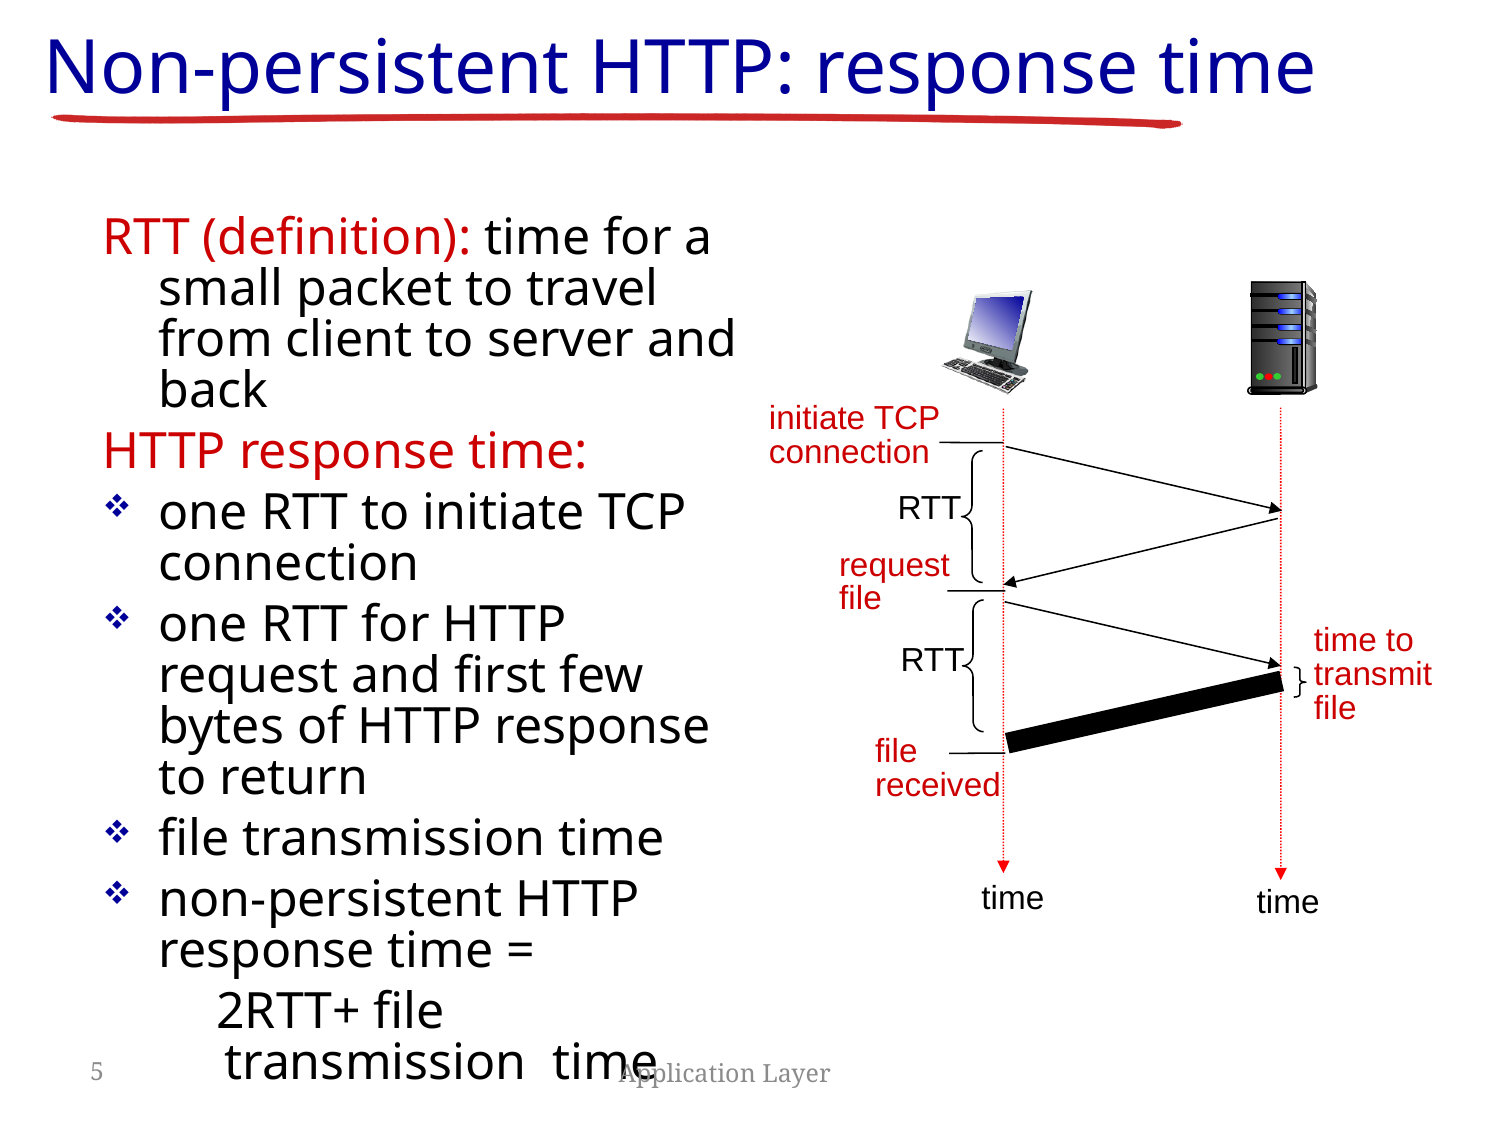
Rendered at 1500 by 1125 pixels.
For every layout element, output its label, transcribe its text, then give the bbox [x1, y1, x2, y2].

text_box [1005, 446, 1283, 514]
text_box [997, 860, 1010, 874]
text_box [1293, 667, 1299, 698]
list RTT (definition): time for a small packet to travel from client to server and back HTTP response time: one RTT to initiate TCP connection one RTT for HTTP request and first few bytes of HTTP response to return file transmission time non-persistent HTTP response time = 2RTT+ file transmission time [87, 206, 759, 969]
text_box time to transmit file [1299, 617, 1457, 734]
text_box request file [824, 541, 966, 625]
picture [46, 109, 1197, 133]
text_box RTT [882, 485, 977, 534]
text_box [919, 285, 1035, 403]
text_box time [966, 875, 1060, 925]
text_box time [1241, 872, 1335, 928]
text_box [972, 599, 984, 728]
text_box [1274, 865, 1287, 872]
text_box [1004, 601, 1281, 670]
text_box initiate TCP connection [754, 395, 956, 478]
footer Application Layer [275, 1042, 1175, 1103]
title Non-persistent HTTP: response time [28, 0, 1378, 140]
text_box [1003, 518, 1278, 588]
slide_number 5 [75, 1042, 250, 1103]
text_box [971, 450, 983, 583]
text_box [1247, 281, 1318, 395]
text_box RTT [885, 636, 980, 686]
text_box file received [860, 728, 1016, 811]
